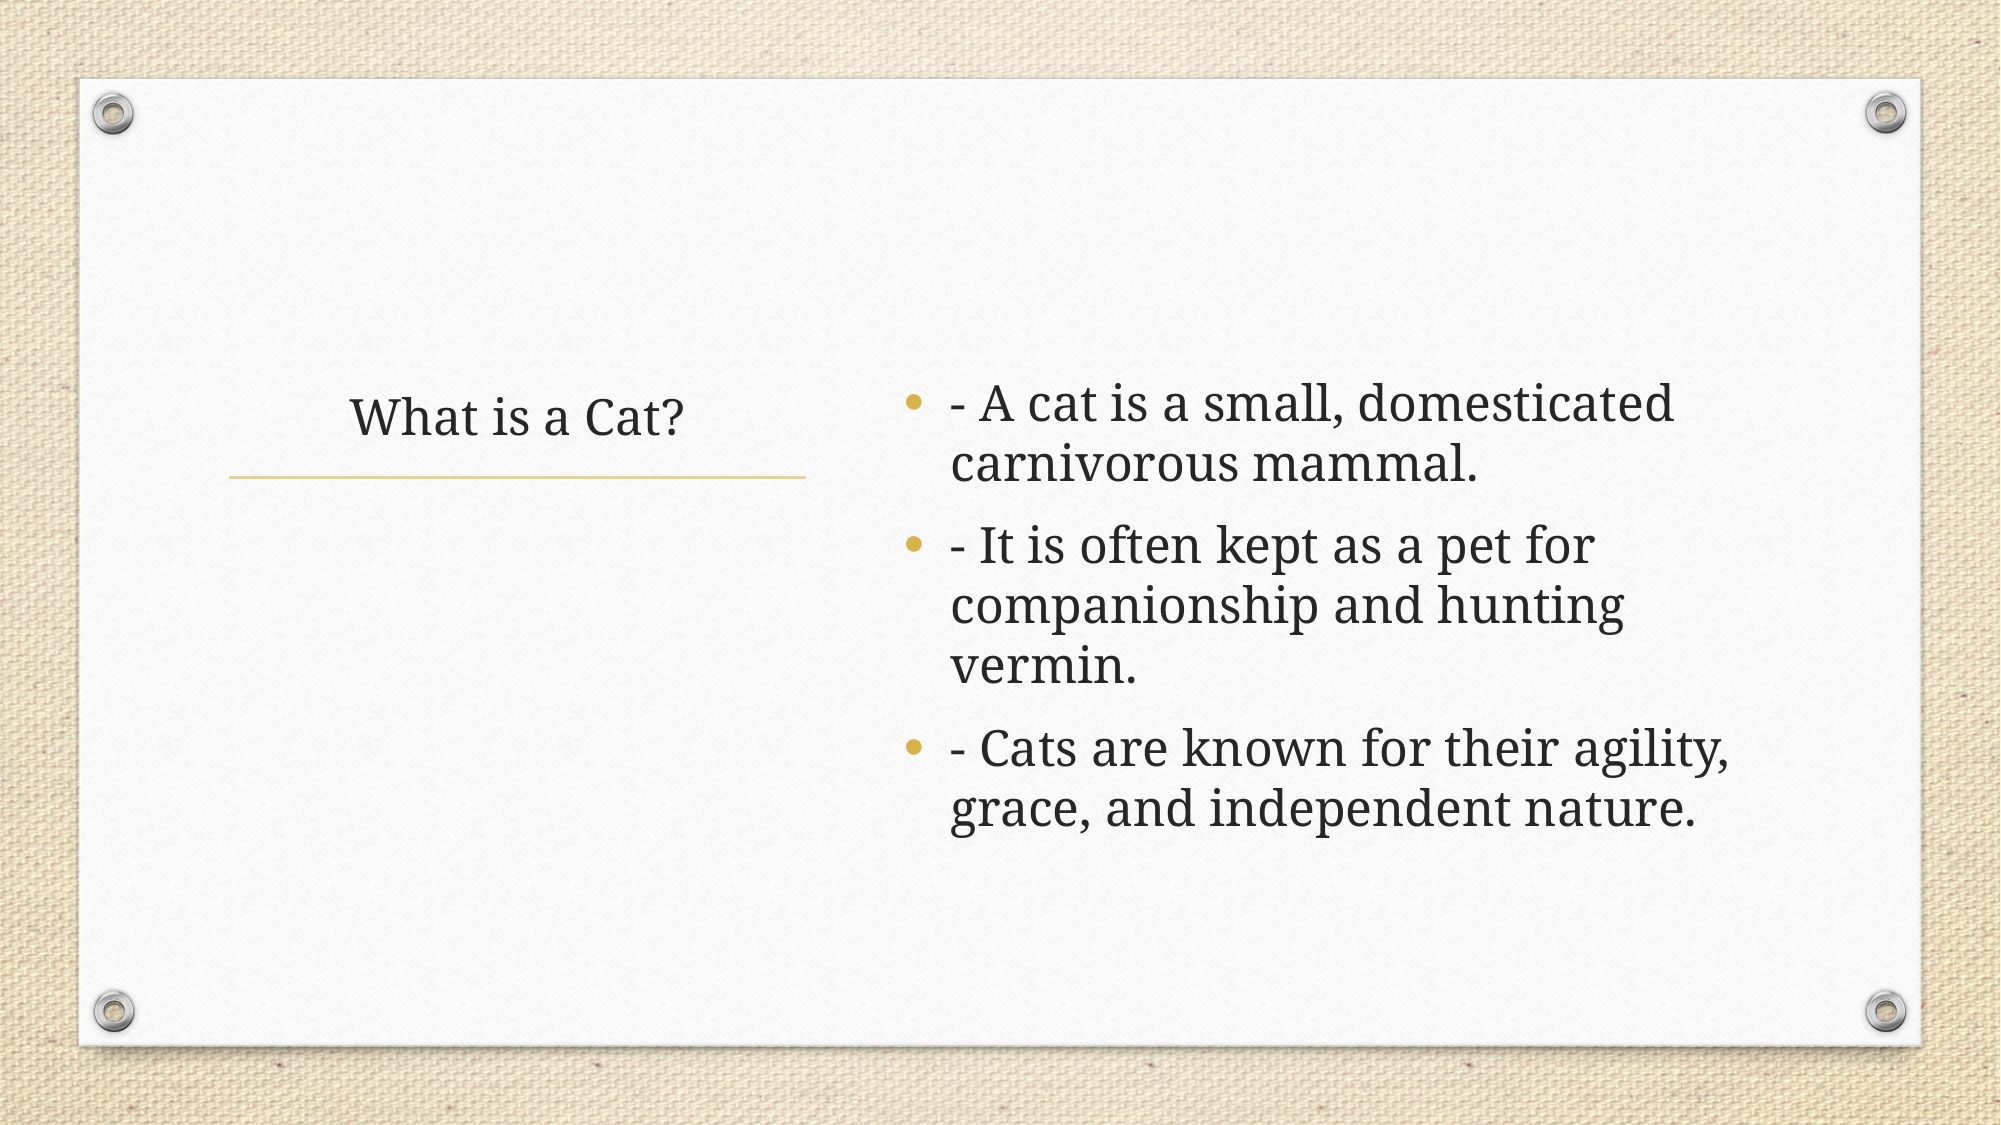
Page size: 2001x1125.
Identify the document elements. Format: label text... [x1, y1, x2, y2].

title What is a Cat? [212, 227, 823, 453]
list - A cat is a small, domesticated carnivorous mammal. - It is often kept as a pet for companionship and hunting vermin. - Cats are known for their agility, grace, and independent nature. [888, 161, 1787, 964]
picture [0, 0, 2001, 1125]
